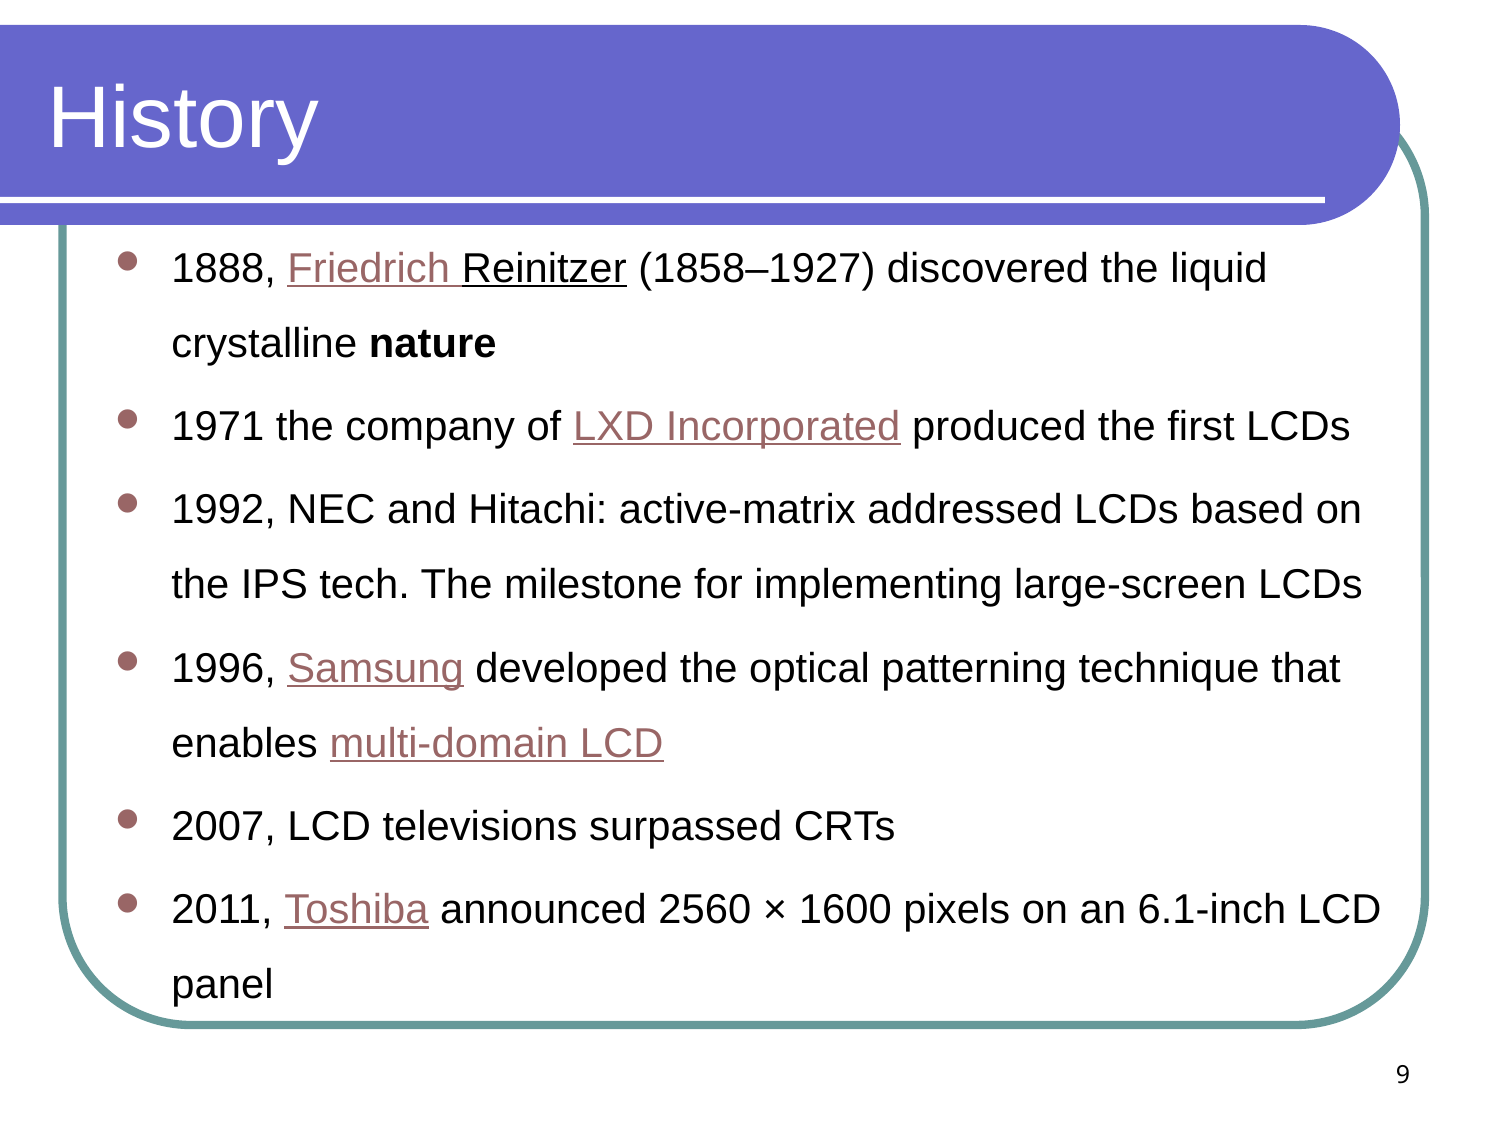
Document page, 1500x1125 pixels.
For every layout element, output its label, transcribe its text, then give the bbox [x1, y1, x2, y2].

title History [32, 37, 1347, 188]
list 1888, Friedrich Reinitzer (1858–1927) discovered the liquid crystalline nature 1971 the company of LXD Incorporated produced the first LCDs 1992, NEC and Hitachi: active-matrix addressed LCDs based on the IPS tech. The milestone for implementing large-screen LCDs 1996, Samsung developed the optical patterning technique that enables multi-domain LCD 2007, LCD televisions surpassed CRTs 2011, Toshiba announced 2560 × 1600 pixels on an 6.1-inch LCD panel [100, 208, 1400, 981]
slide_number 9 [1074, 1024, 1426, 1101]
